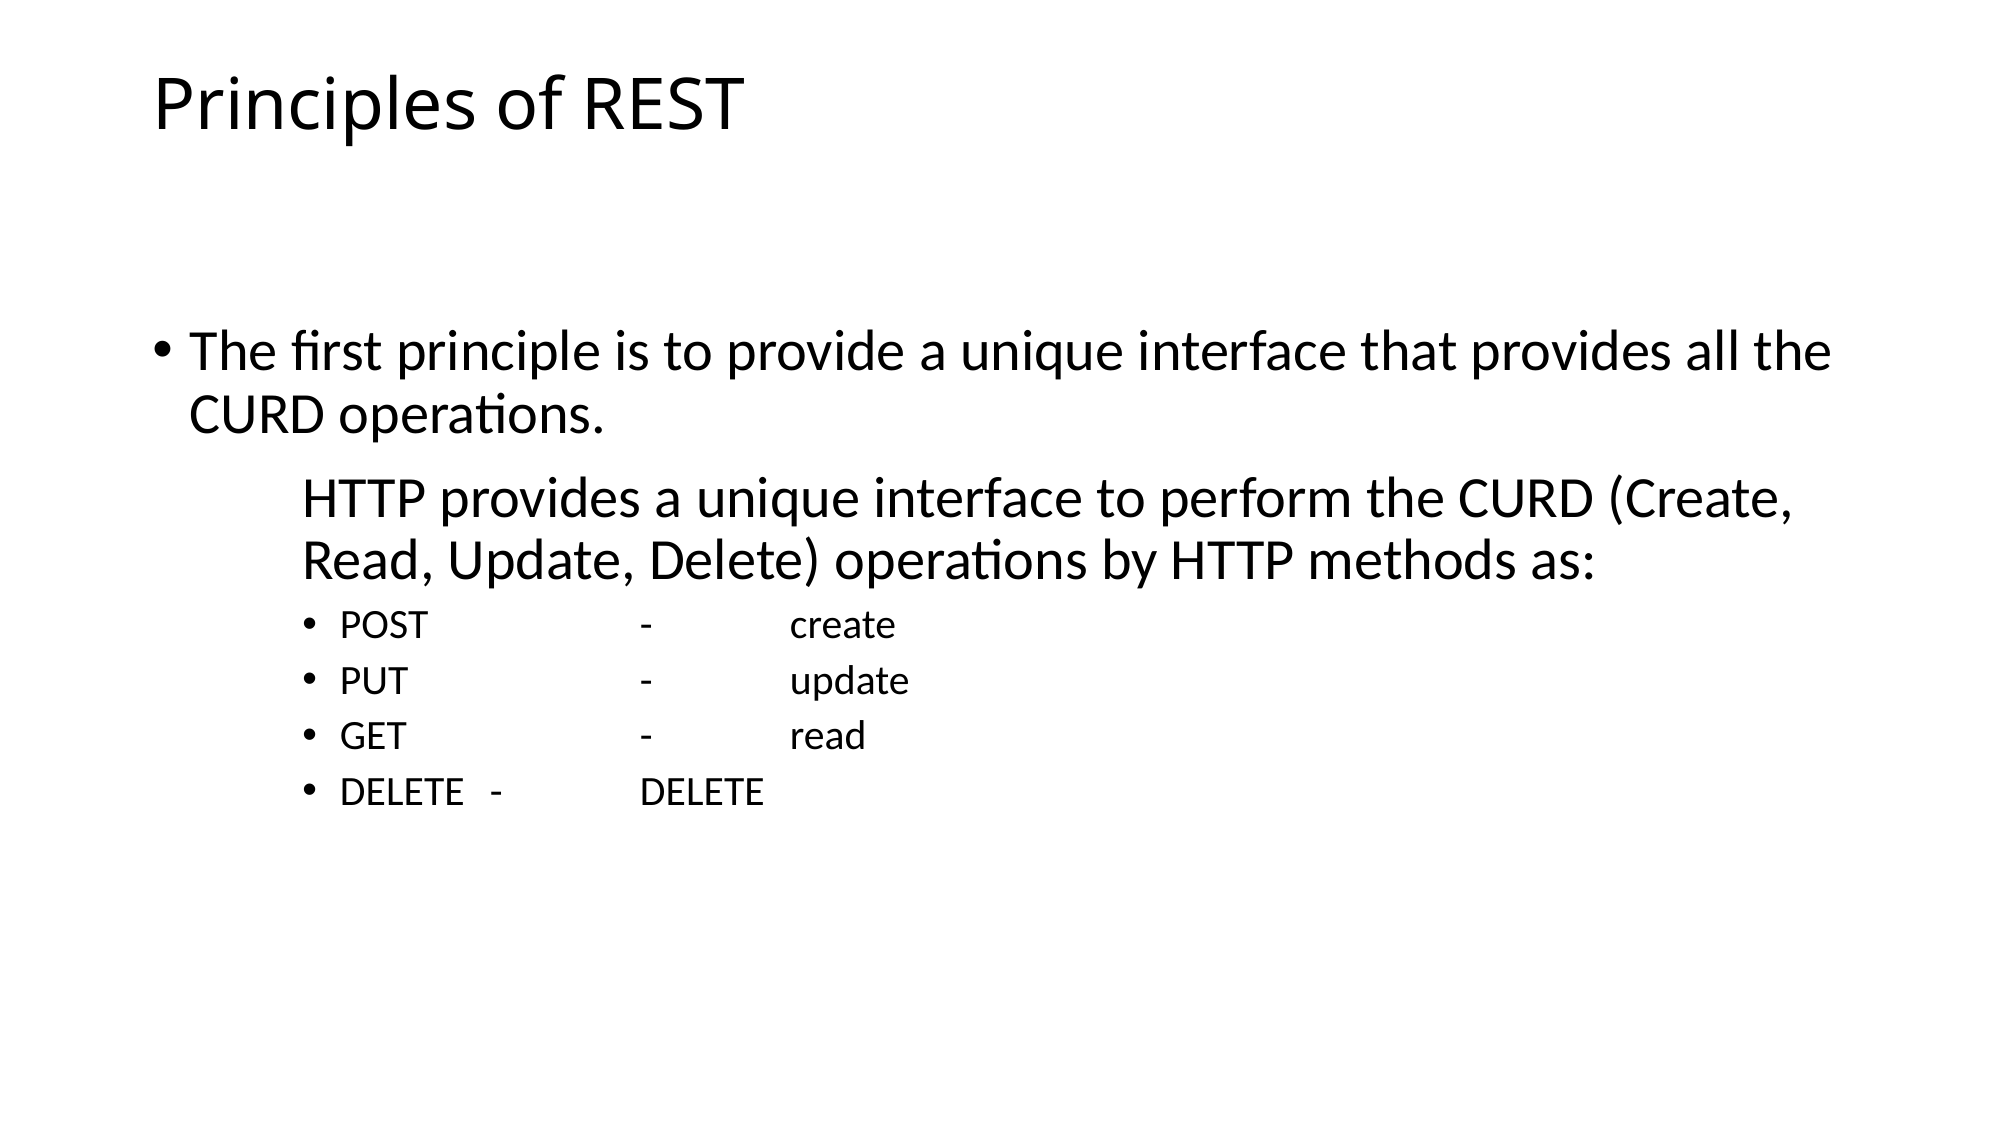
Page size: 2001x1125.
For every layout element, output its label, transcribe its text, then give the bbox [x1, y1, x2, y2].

title Principles of REST [137, 59, 1863, 153]
list The first principle is to provide a unique interface that provides all the CURD operations. HTTP provides a unique interface to perform the CURD (Create, Read, Update, Delete) operations by HTTP methods as: POST - create PUT - update GET - read DELETE - DELETE [137, 312, 1863, 1014]
